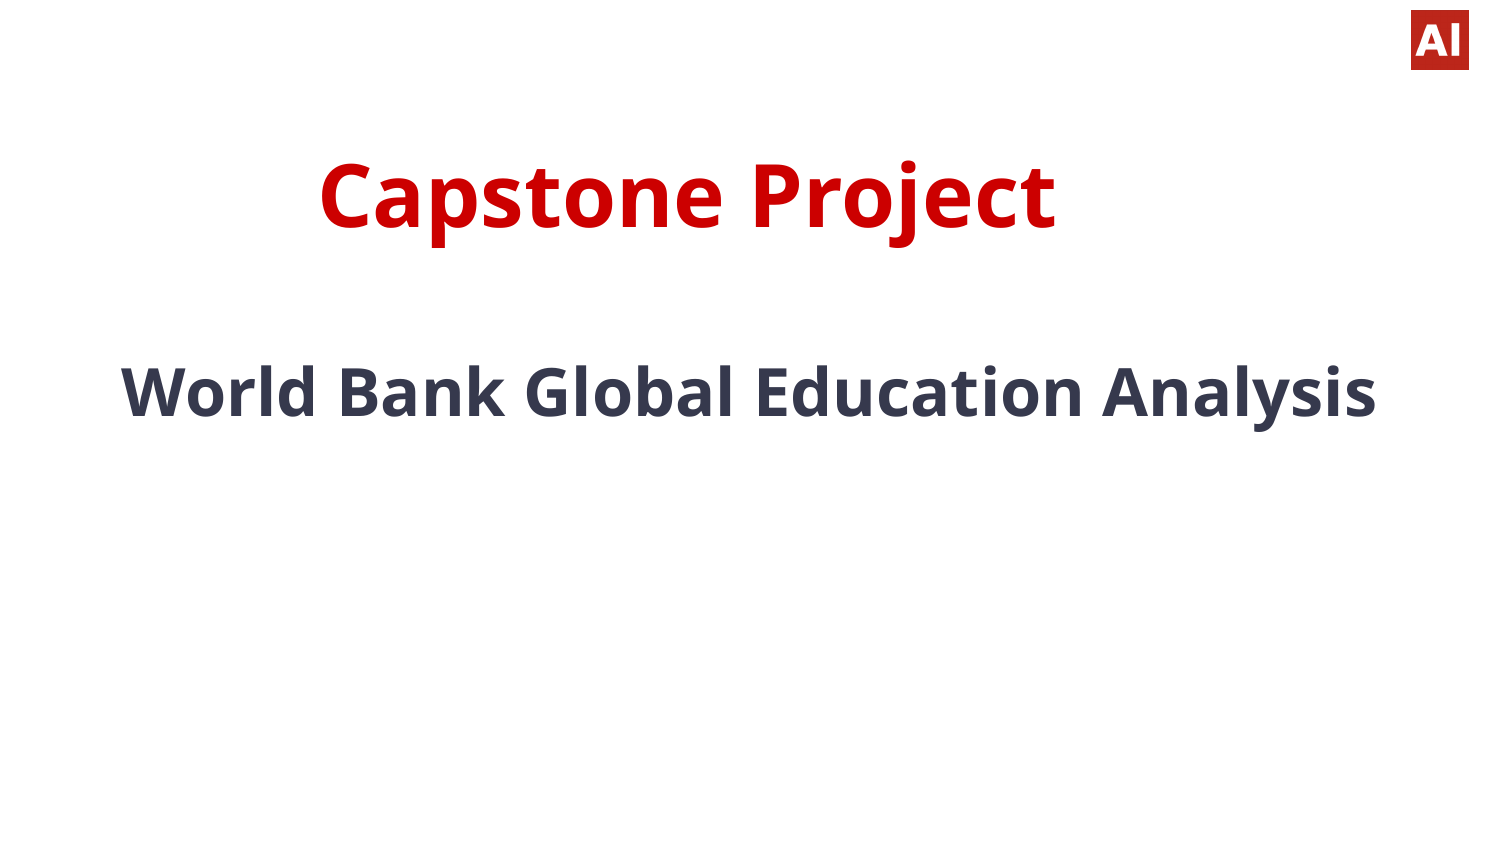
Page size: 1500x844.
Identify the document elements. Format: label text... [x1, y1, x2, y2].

title Capstone Project World Bank Global Education Analysis [51, 83, 1449, 705]
picture [1411, 10, 1469, 70]
